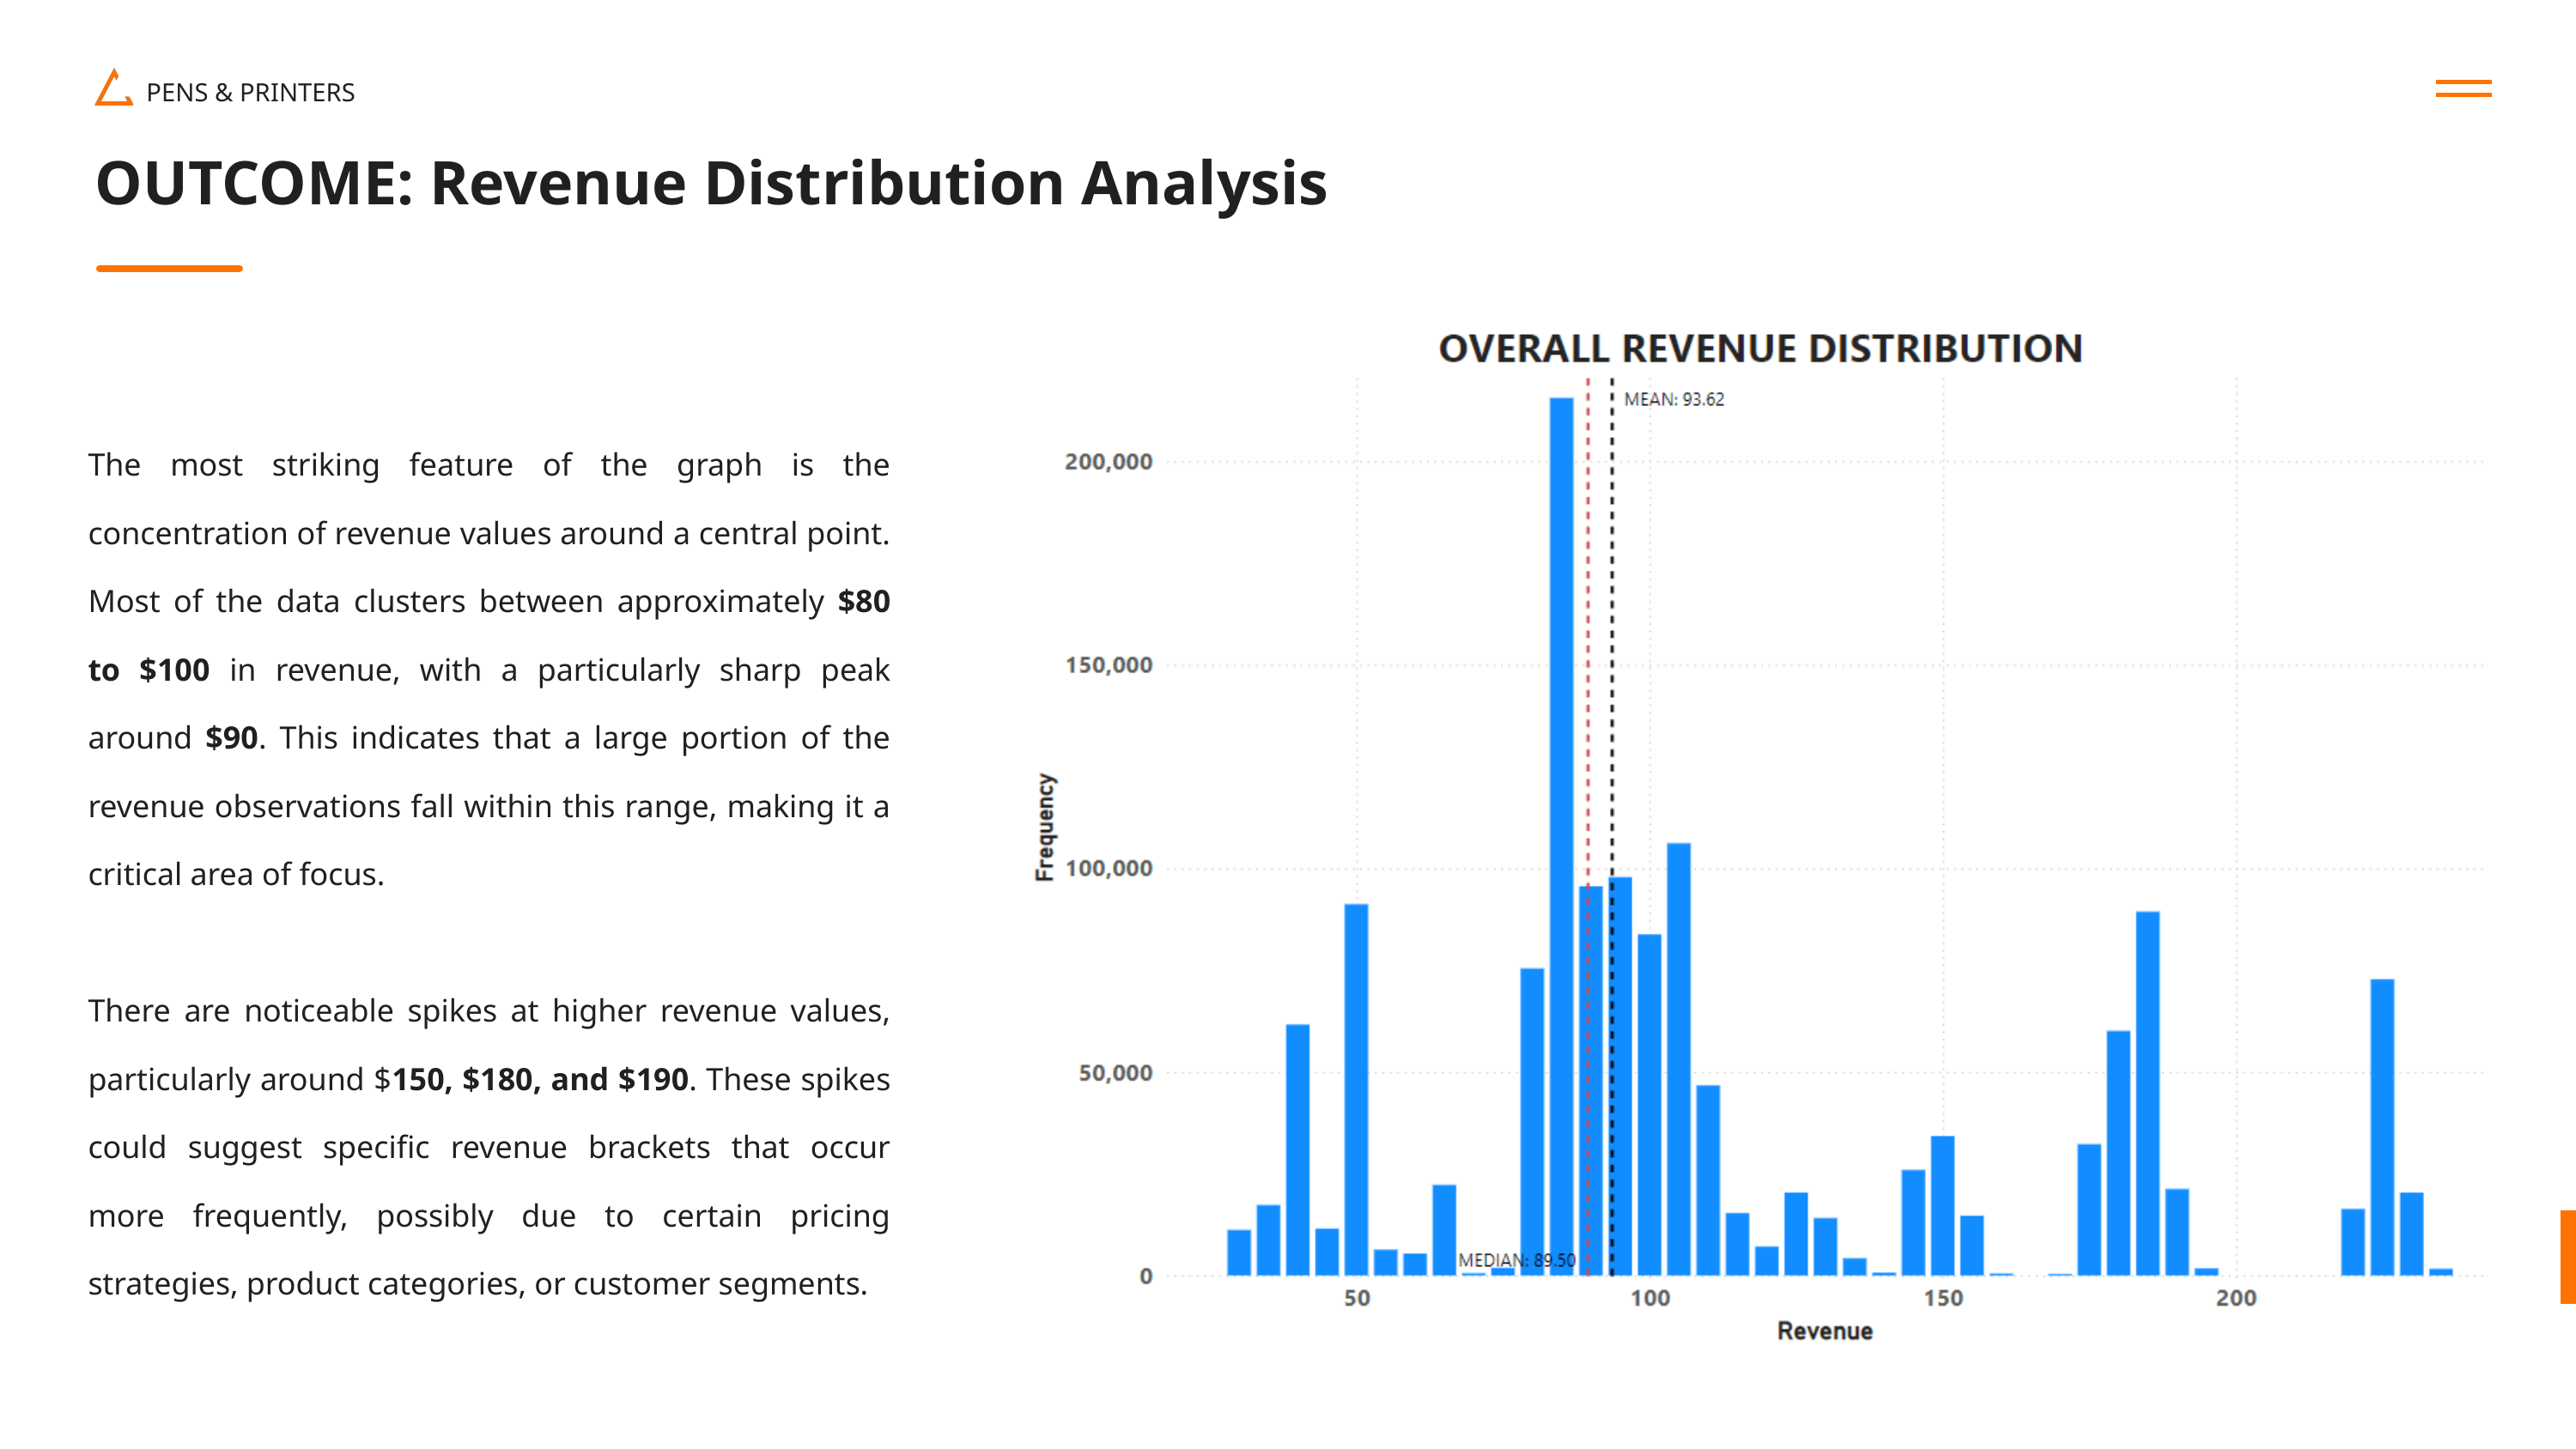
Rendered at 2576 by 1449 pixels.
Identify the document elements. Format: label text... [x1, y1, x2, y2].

text_box PENS & PRINTERS [146, 71, 365, 107]
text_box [2560, 1210, 2576, 1304]
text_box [2435, 92, 2493, 97]
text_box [95, 264, 244, 273]
text_box The most striking feature of the graph is the concentration of revenue values around a central point. Most of the data clusters between approximately $80 to $100 in revenue, with a particularly sharp peak around $90. This indicates that a large portion of the revenue observations fall within this range, making it a critical area of focus. There are noticeable spikes at higher revenue values, particularly around $150, $180, and $190. These spikes could suggest specific revenue brackets that occur more frequently, possibly due to certain pricing strategies, product categories, or customer segments. [88, 414, 891, 1438]
text_box OUTCOME: Revenue Distribution Analysis [94, 147, 1642, 217]
text_box [1015, 316, 2500, 1351]
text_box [2435, 79, 2493, 84]
text_box [94, 68, 134, 106]
